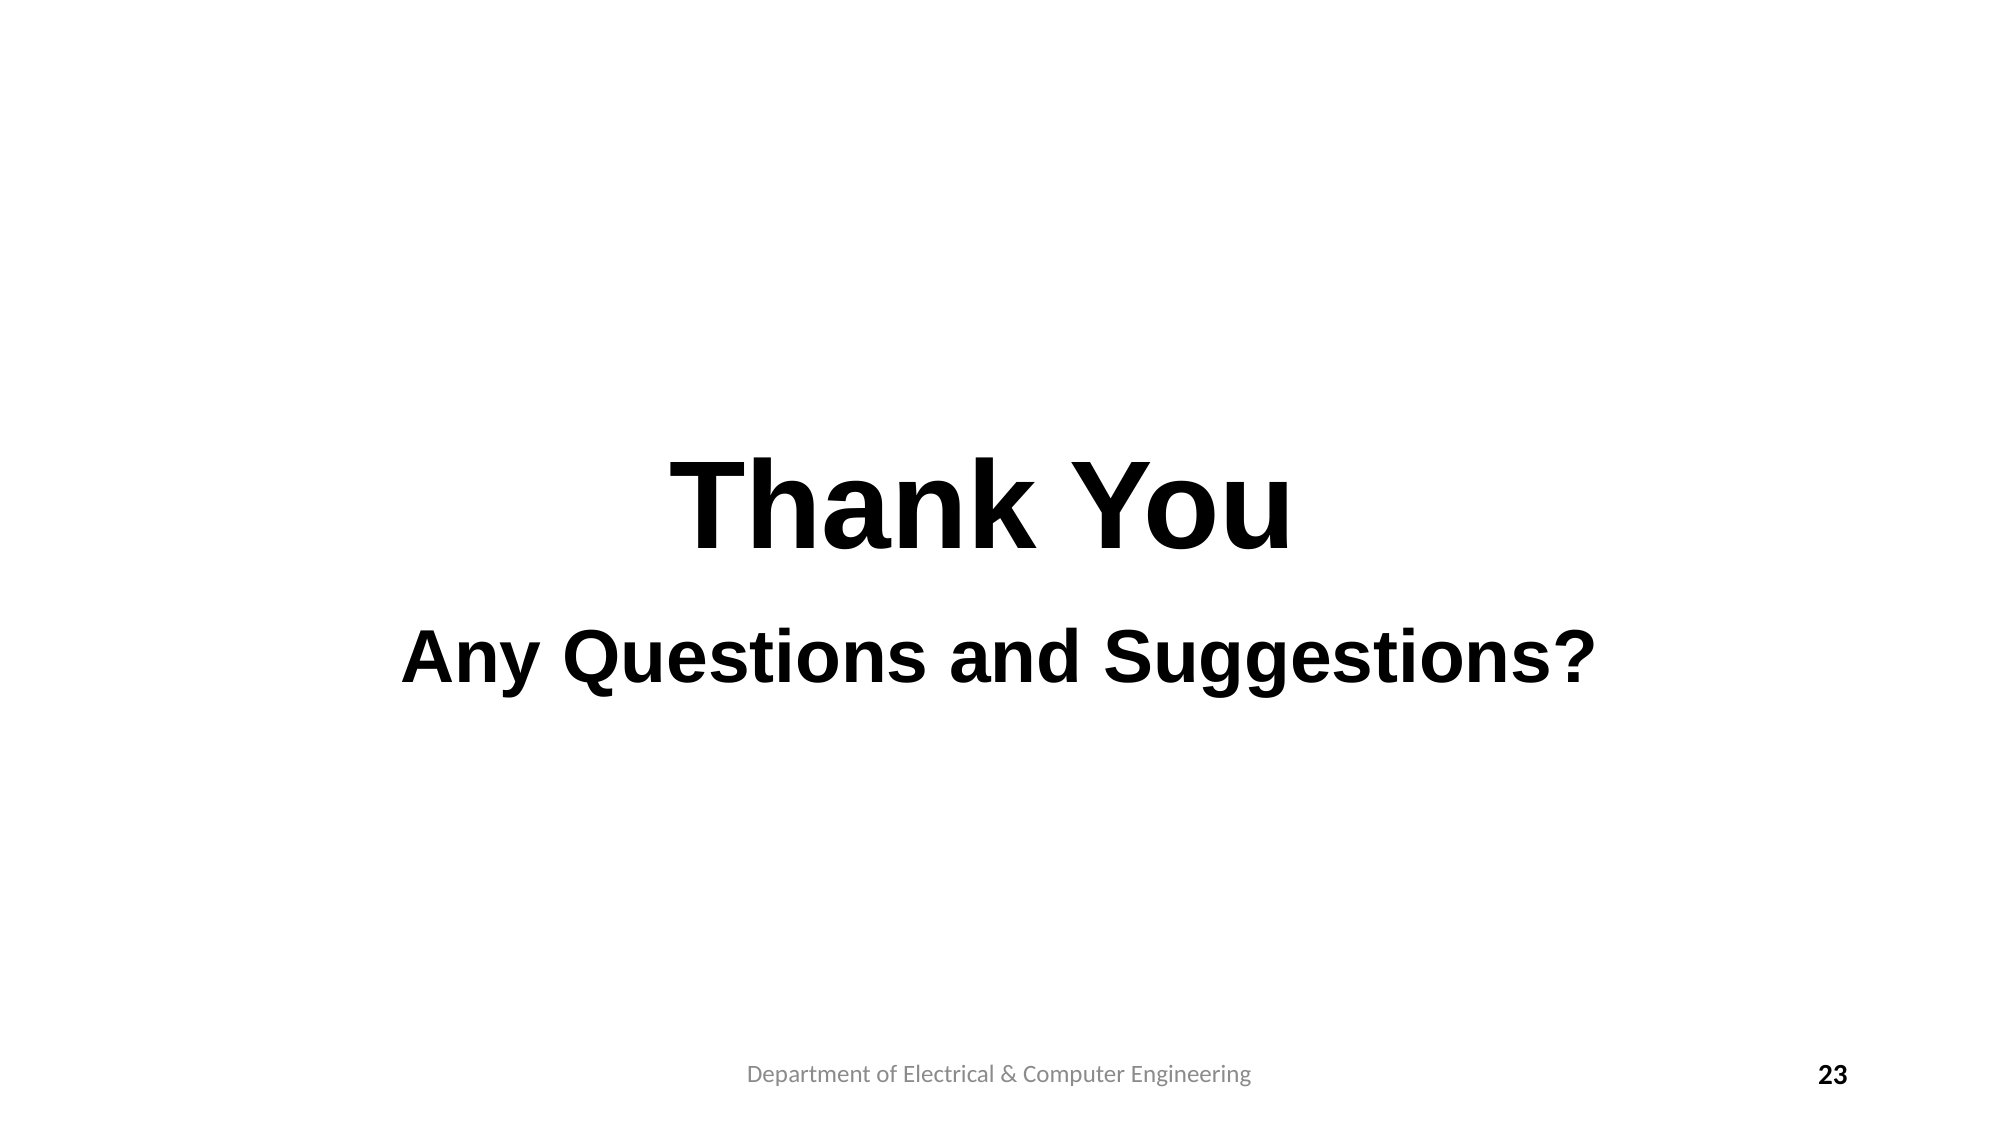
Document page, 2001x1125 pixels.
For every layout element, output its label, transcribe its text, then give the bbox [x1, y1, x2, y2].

title Thank You [249, 184, 1750, 576]
subtitle Any Questions and Suggestions? [249, 617, 1750, 890]
footer Department of Electrical & Computer Engineering [662, 1042, 1338, 1103]
slide_number 23 [1412, 1042, 1863, 1103]
